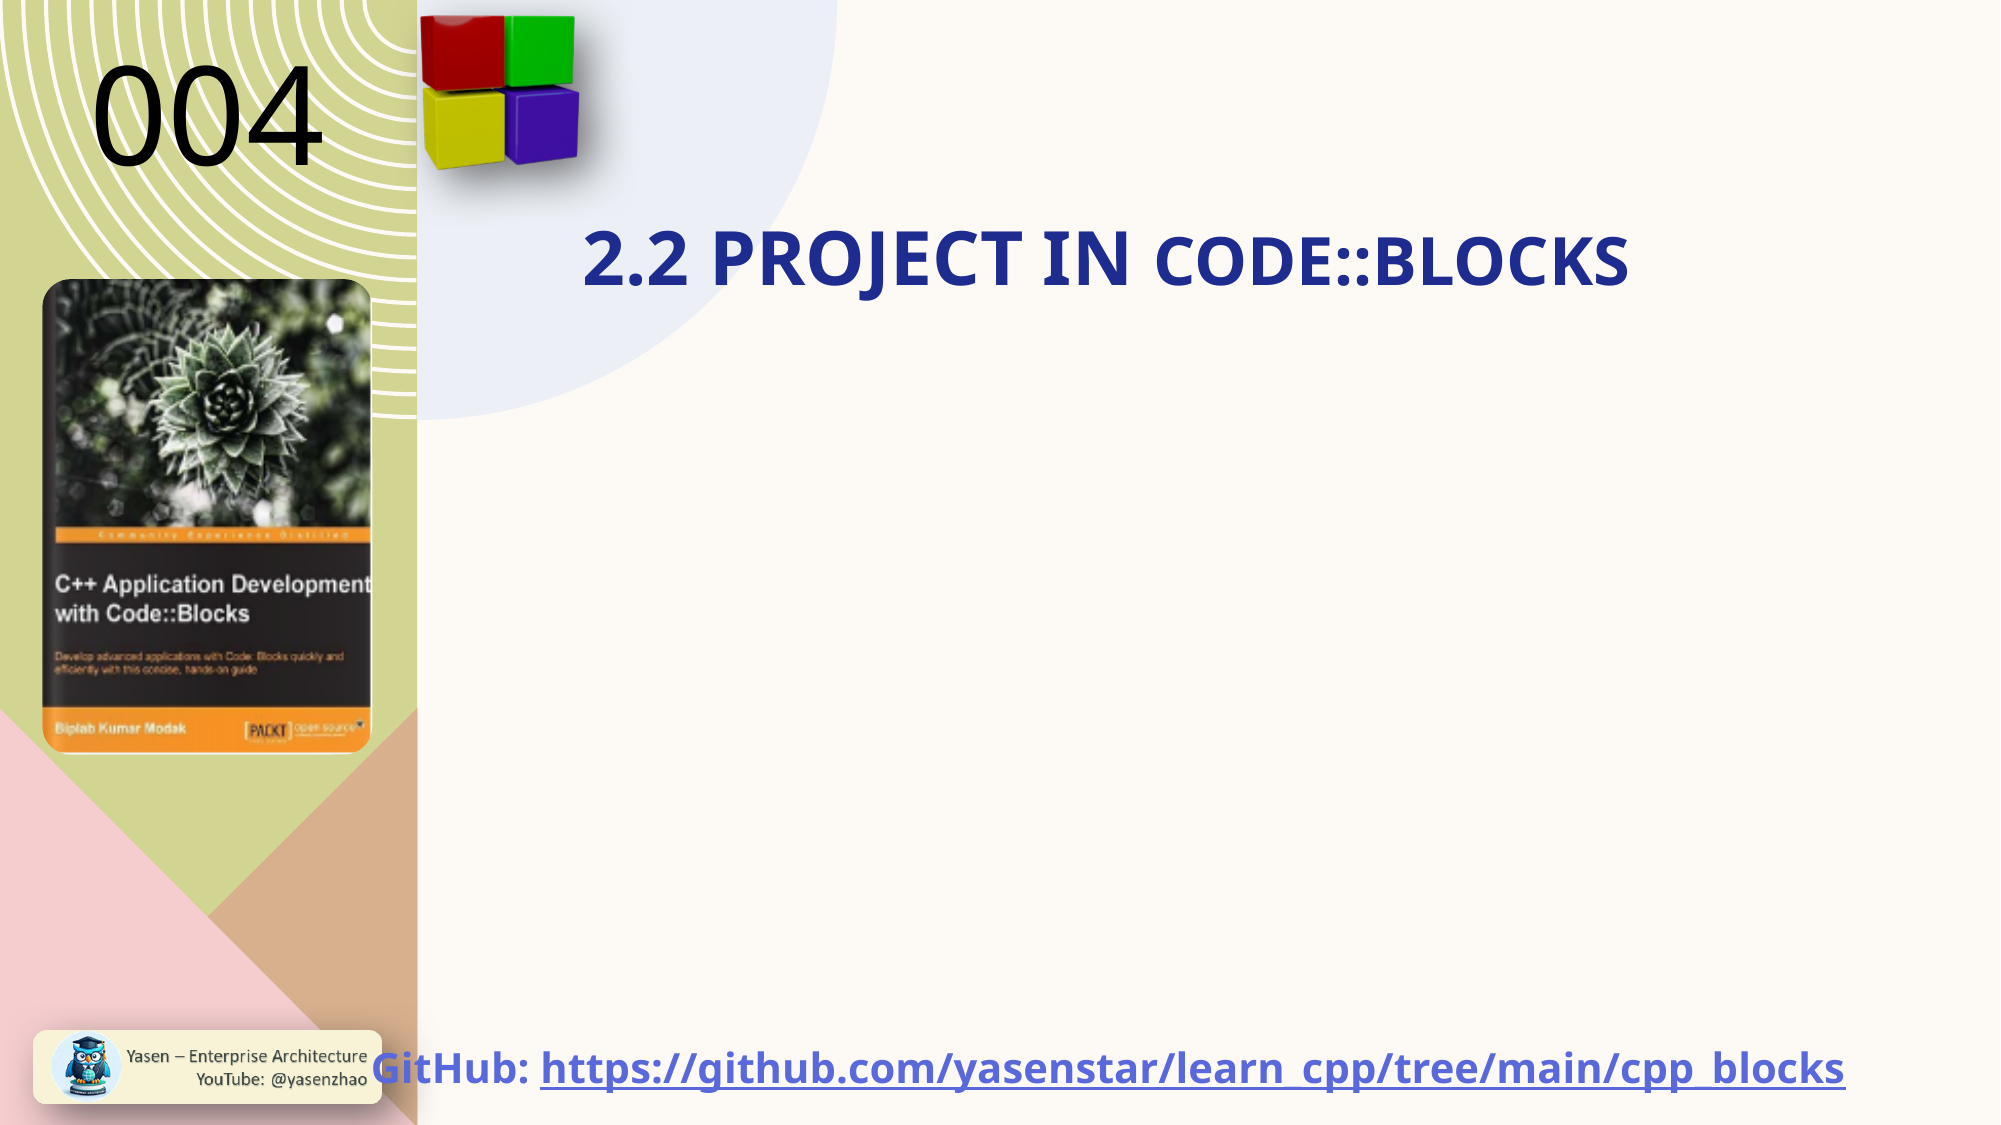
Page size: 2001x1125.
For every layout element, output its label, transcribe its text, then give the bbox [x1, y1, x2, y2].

title 2.2 Project in Code::Blocks [567, 173, 1875, 337]
picture [418, 10, 582, 174]
text_box 004 [74, 20, 341, 201]
picture [33, 1030, 382, 1104]
picture [42, 279, 373, 755]
text_box GitHub: https://github.com/yasenstar/learn_cpp/tree/main/cpp_blocks [355, 1034, 1861, 1106]
